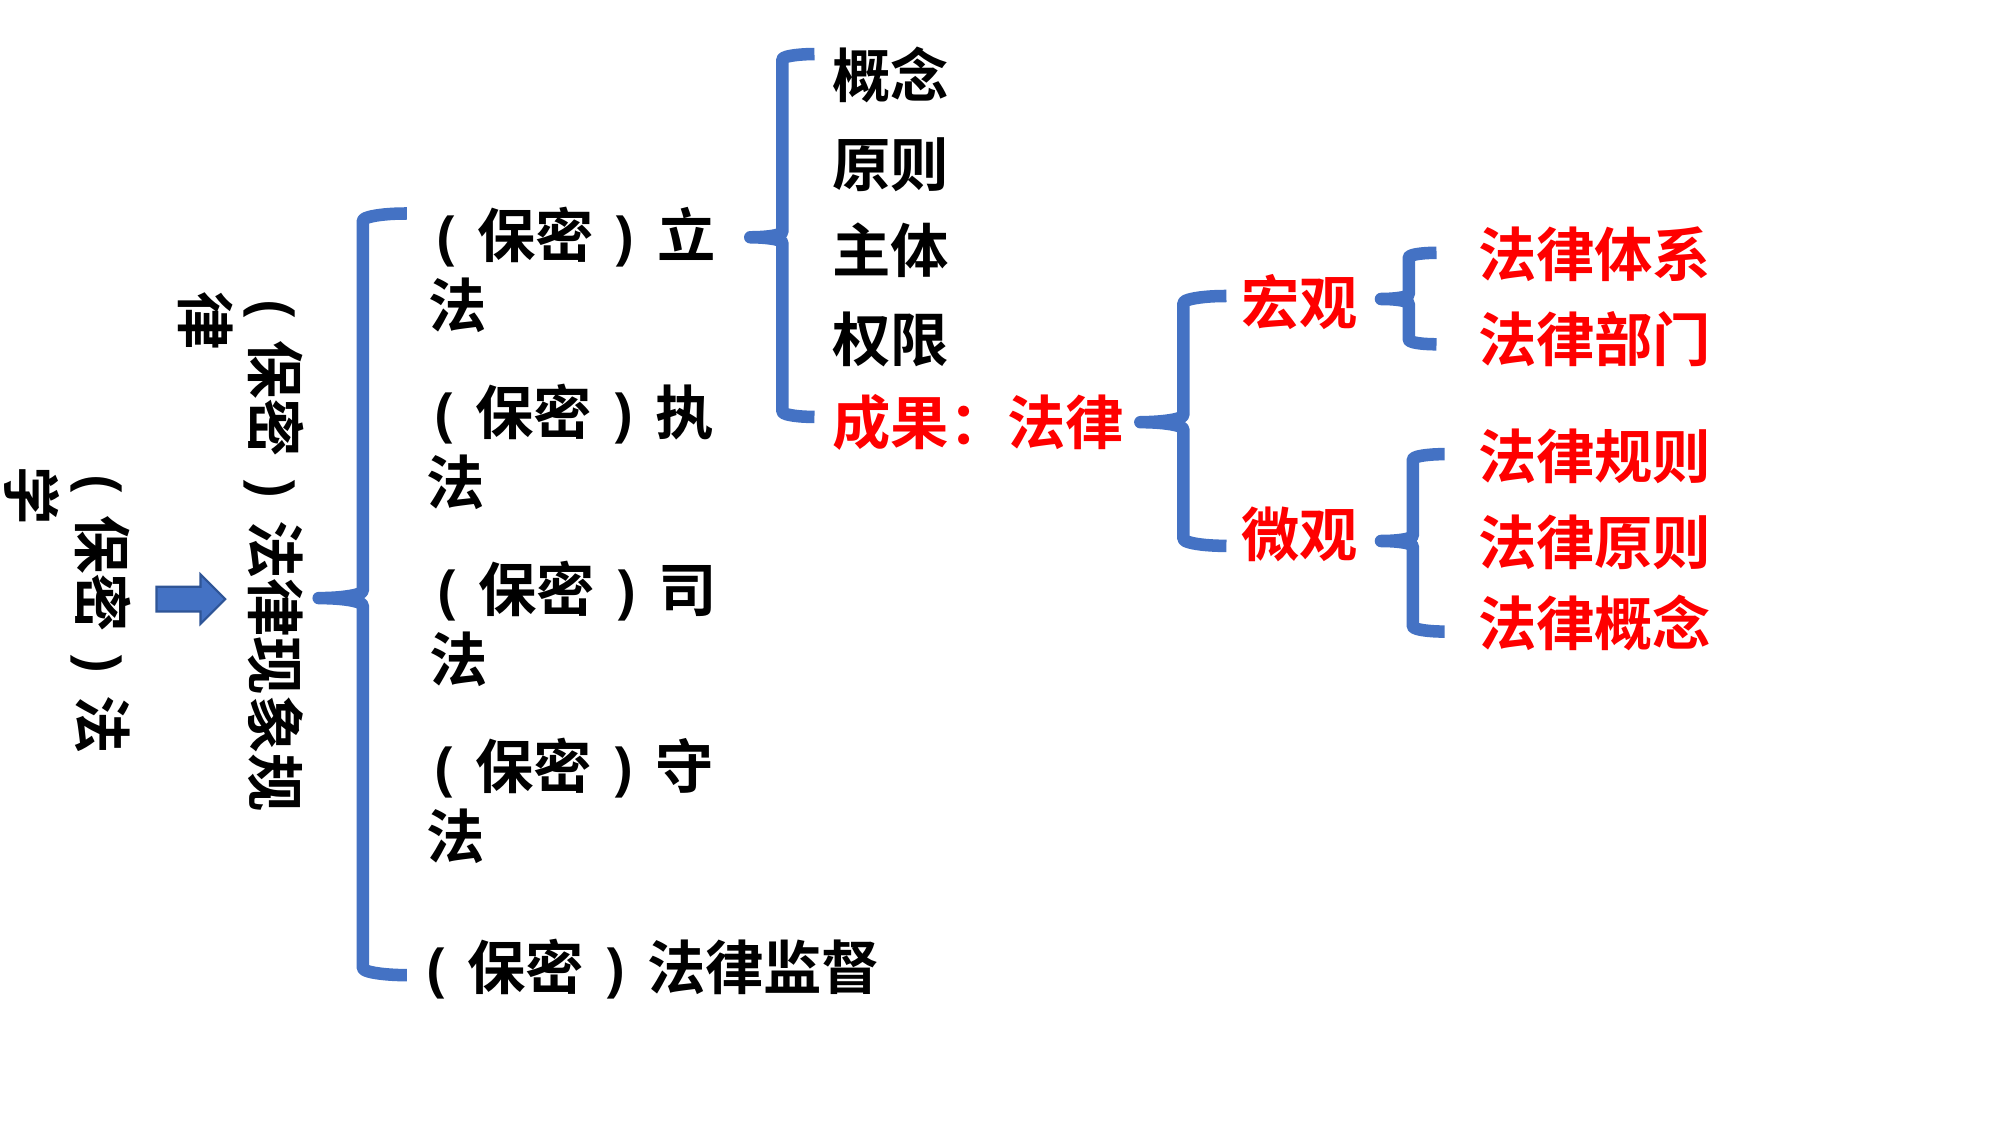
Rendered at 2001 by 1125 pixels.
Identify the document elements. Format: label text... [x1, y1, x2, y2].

text_box 成果：法律 [817, 378, 1164, 464]
text_box (保密)执法 [412, 368, 787, 524]
text_box (保密)司法 [414, 545, 789, 701]
text_box [1379, 453, 1445, 633]
text_box (保密)法学 [45, 452, 146, 813]
text_box 法律部门 [1463, 296, 1734, 381]
text_box 主体 [817, 207, 986, 292]
text_box [1139, 294, 1227, 547]
text_box 原则 [817, 120, 986, 206]
text_box (保密)守法 [412, 723, 787, 878]
text_box [1379, 251, 1437, 346]
text_box 微观 [1226, 490, 1395, 576]
text_box (保密)法律监督 [403, 924, 996, 1009]
text_box (保密)法律现象规律 [218, 276, 319, 849]
text_box 宏观 [1226, 258, 1395, 344]
text_box 法律概念 [1463, 579, 1734, 665]
text_box [317, 212, 407, 977]
text_box (保密)立法 [413, 191, 781, 346]
text_box [749, 53, 815, 418]
text_box 法律规则 [1463, 413, 1734, 498]
text_box 权限 [817, 295, 986, 378]
text_box 法律体系 [1463, 210, 1734, 295]
text_box 概念 [817, 31, 986, 117]
text_box 法律原则 [1463, 498, 1734, 579]
text_box [155, 571, 227, 627]
